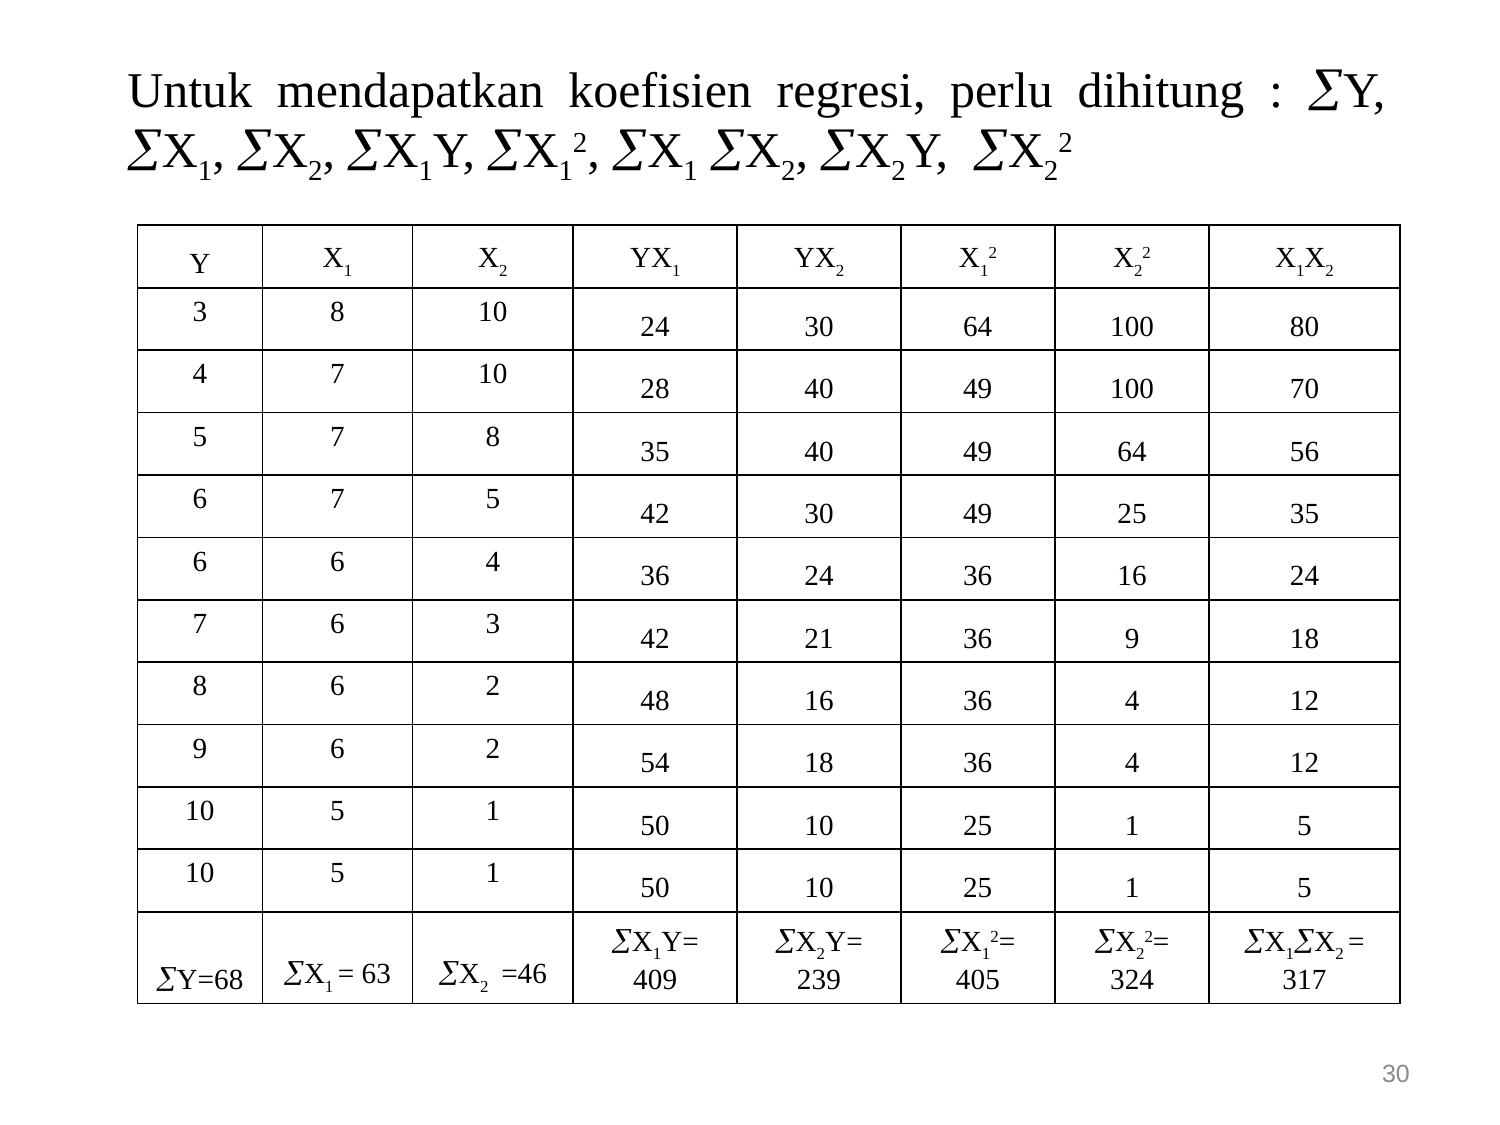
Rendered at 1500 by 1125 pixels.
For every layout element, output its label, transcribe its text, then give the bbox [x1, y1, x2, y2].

table_cell 50 [574, 788, 736, 848]
table_cell 8 [413, 413, 572, 474]
table_cell 7 [263, 413, 412, 474]
table_header YX2 [738, 226, 900, 287]
table_cell 4 [138, 351, 262, 412]
table_cell 36 [902, 663, 1054, 724]
table_cell 24 [738, 538, 900, 599]
table_cell 8 [138, 663, 262, 724]
table_cell 1 [1056, 850, 1208, 911]
table_header X1X2 [1210, 226, 1399, 287]
table_cell 6 [263, 725, 412, 786]
table_cell 28 [574, 351, 736, 412]
table_cell 16 [738, 663, 900, 724]
table_cell 7 [138, 601, 262, 661]
table_cell 21 [738, 601, 900, 661]
table_cell 6 [138, 476, 262, 537]
table_cell 10 [738, 850, 900, 911]
table_cell 24 [574, 289, 736, 349]
table_cell 48 [574, 663, 736, 724]
table_cell 1 [413, 788, 572, 848]
table_cell 1 [413, 850, 572, 911]
table_cell 1 [1056, 788, 1208, 848]
table_cell X2Y= 239 [738, 913, 900, 1003]
table_cell 12 [1210, 725, 1399, 786]
table_cell 30 [738, 289, 900, 349]
table_cell 50 [574, 850, 736, 911]
table_header Y [138, 226, 262, 287]
table_header X1 [263, 226, 412, 287]
table_cell 49 [902, 351, 1054, 412]
table_cell 5 [263, 850, 412, 911]
table_cell 36 [902, 538, 1054, 599]
table_cell 64 [902, 289, 1054, 349]
table_cell X1 = 63 [263, 913, 412, 1003]
table_cell 25 [902, 788, 1054, 848]
table_cell 5 [1210, 788, 1399, 848]
text_box [125, 49, 1404, 138]
table_cell 6 [263, 538, 412, 599]
table_cell 5 [1210, 850, 1399, 911]
table_cell 10 [738, 788, 900, 848]
table_cell X12= 405 [902, 913, 1054, 1003]
table_cell 7 [263, 476, 412, 537]
table_cell 18 [738, 725, 900, 786]
table_cell 35 [1210, 476, 1399, 537]
table_cell 49 [902, 413, 1054, 474]
table_cell 2 [413, 663, 572, 724]
table_cell 5 [413, 476, 572, 537]
table_cell X2 =46 [413, 913, 572, 1003]
table_cell 6 [263, 601, 412, 661]
table_cell 6 [263, 663, 412, 724]
table_cell 100 [1056, 289, 1208, 349]
table_cell 70 [1210, 351, 1399, 412]
table_cell 64 [1056, 413, 1208, 474]
table_cell 4 [413, 538, 572, 599]
table_cell 42 [574, 601, 736, 661]
table_cell X1X2 = 317 [1210, 913, 1399, 1003]
table_cell 25 [902, 850, 1054, 911]
table_cell 56 [1210, 413, 1399, 474]
slide_number 30 [1074, 1042, 1425, 1103]
table_cell 40 [738, 351, 900, 412]
table_cell 5 [263, 788, 412, 848]
table_cell 16 [1056, 538, 1208, 599]
table_cell 18 [1210, 601, 1399, 661]
table_cell 9 [138, 725, 262, 786]
text_box Untuk mendapatkan koefisien regresi, perlu dihitung : Y, X1, X2, X1Y, X12, X1 X2, X2Y, X22 [112, 49, 1400, 194]
table_cell 35 [574, 413, 736, 474]
table_cell 24 [1210, 538, 1399, 599]
table_cell 10 [138, 850, 262, 911]
table_header X22 [1056, 226, 1208, 287]
table_cell 5 [138, 413, 262, 474]
table_cell 10 [413, 289, 572, 349]
table_cell 4 [1056, 725, 1208, 786]
table_cell 4 [1056, 663, 1208, 724]
table_cell 30 [738, 476, 900, 537]
table_cell 54 [574, 725, 736, 786]
table_cell 25 [1056, 476, 1208, 537]
table_cell 10 [413, 351, 572, 412]
table_header X12 [902, 226, 1054, 287]
table_cell 36 [902, 601, 1054, 661]
table_header X2 [413, 226, 572, 287]
table_cell X22= 324 [1056, 913, 1208, 1003]
table_cell 3 [413, 601, 572, 661]
table_cell 49 [902, 476, 1054, 537]
table_cell Y=68 [138, 913, 262, 1003]
table_header YX1 [574, 226, 736, 287]
table_cell 7 [263, 351, 412, 412]
table_cell 100 [1056, 351, 1208, 412]
table_cell 36 [574, 538, 736, 599]
table_cell 8 [263, 289, 412, 349]
table_cell 10 [138, 788, 262, 848]
table_cell 40 [738, 413, 900, 474]
table_cell 12 [1210, 663, 1399, 724]
table_cell 2 [413, 725, 572, 786]
table_cell 6 [138, 538, 262, 599]
table_cell X1Y= 409 [574, 913, 736, 1003]
table_cell 42 [574, 476, 736, 537]
table_cell 36 [902, 725, 1054, 786]
table_cell 80 [1210, 289, 1399, 349]
table_cell 9 [1056, 601, 1208, 661]
table_cell 3 [138, 289, 262, 349]
